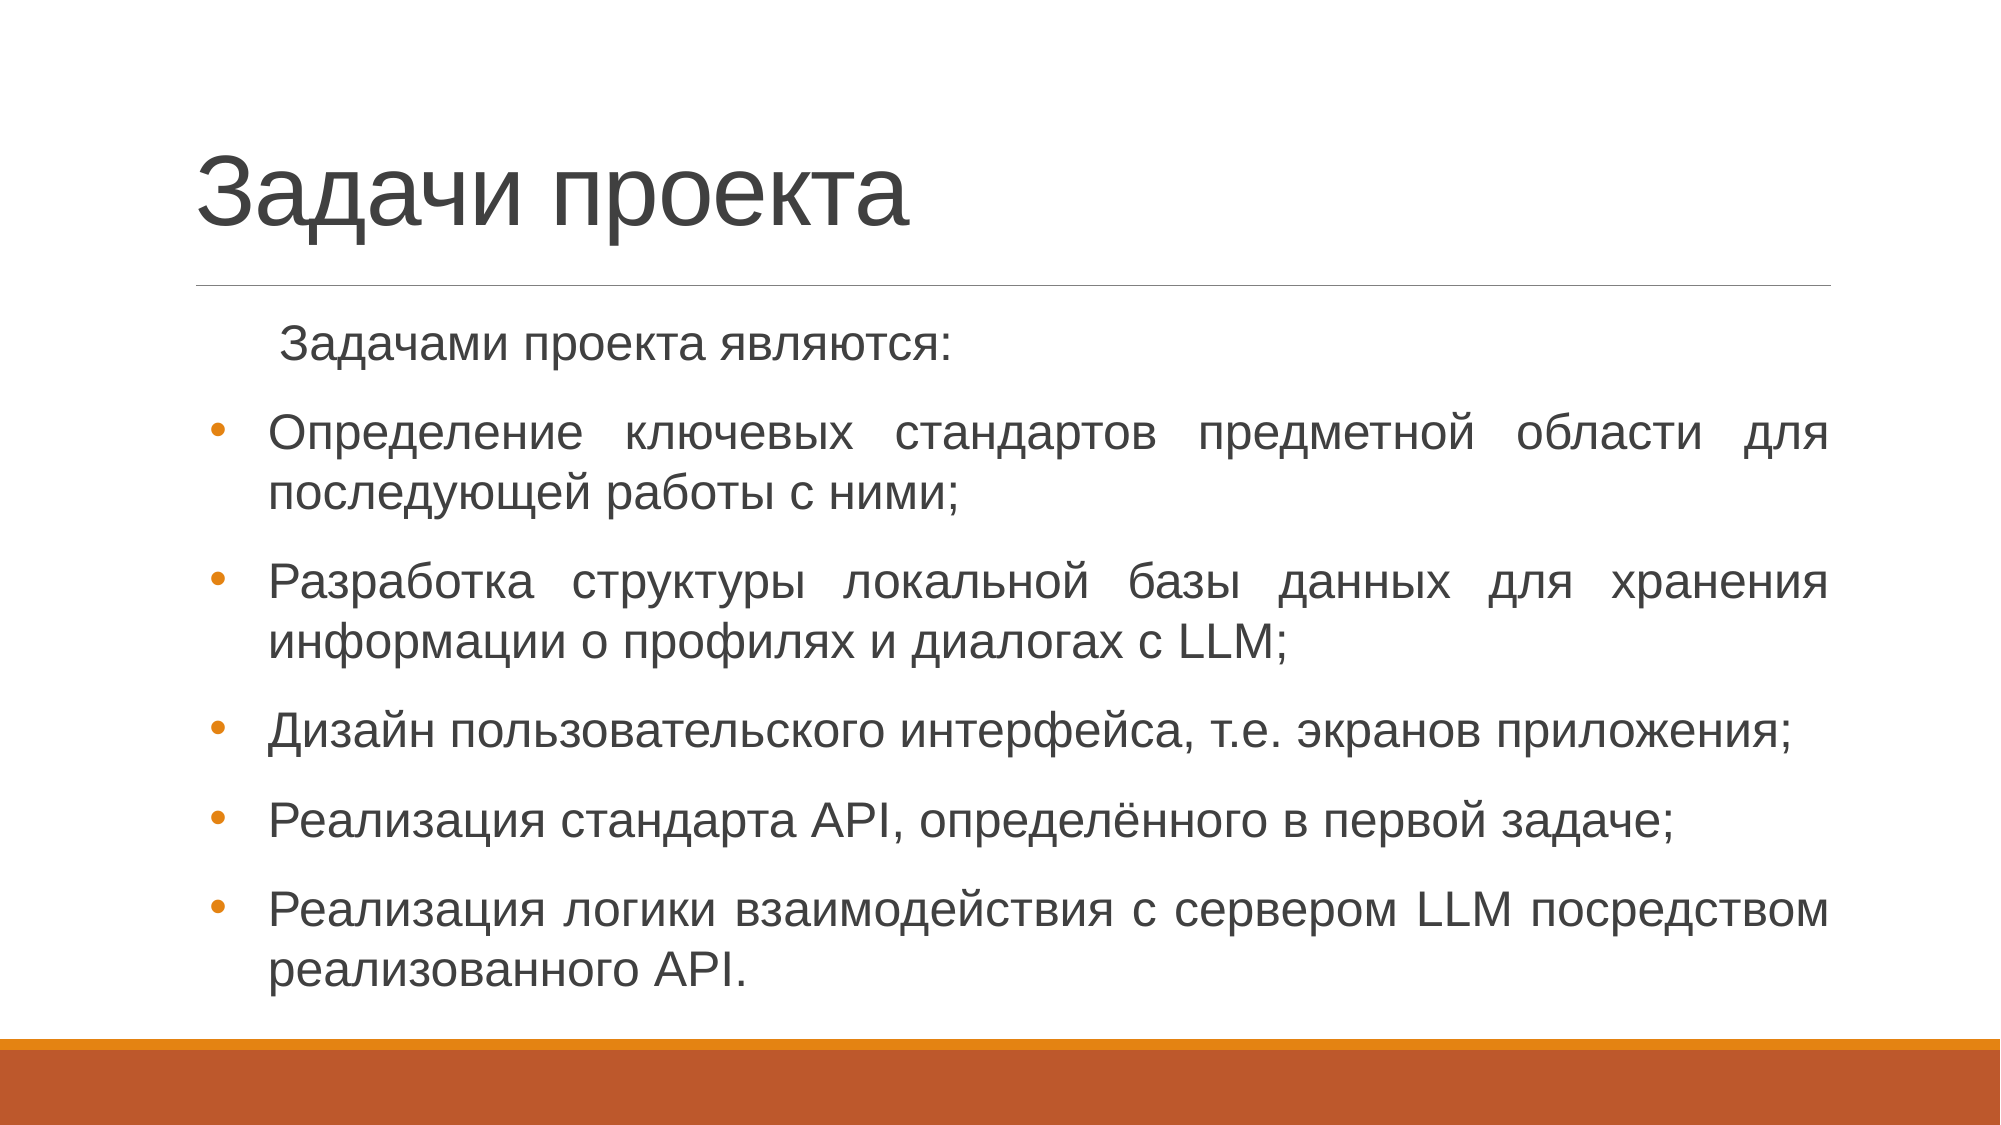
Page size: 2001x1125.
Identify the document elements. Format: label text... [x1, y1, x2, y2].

title Задачи проекта [180, 47, 1830, 254]
list Задачами проекта являются: Определение ключевых стандартов предметной области для последующей работы с ними; Разработка структуры локальной базы данных для хранения информации о профилях и диалогах с LLM; Дизайн пользовательского интерфейса, т.е. экранов приложения; Реализация стандарта API, определённого в первой задаче; Реализация логики взаимодействия с сервером LLM посредством реализованного API. [180, 302, 1830, 1035]
